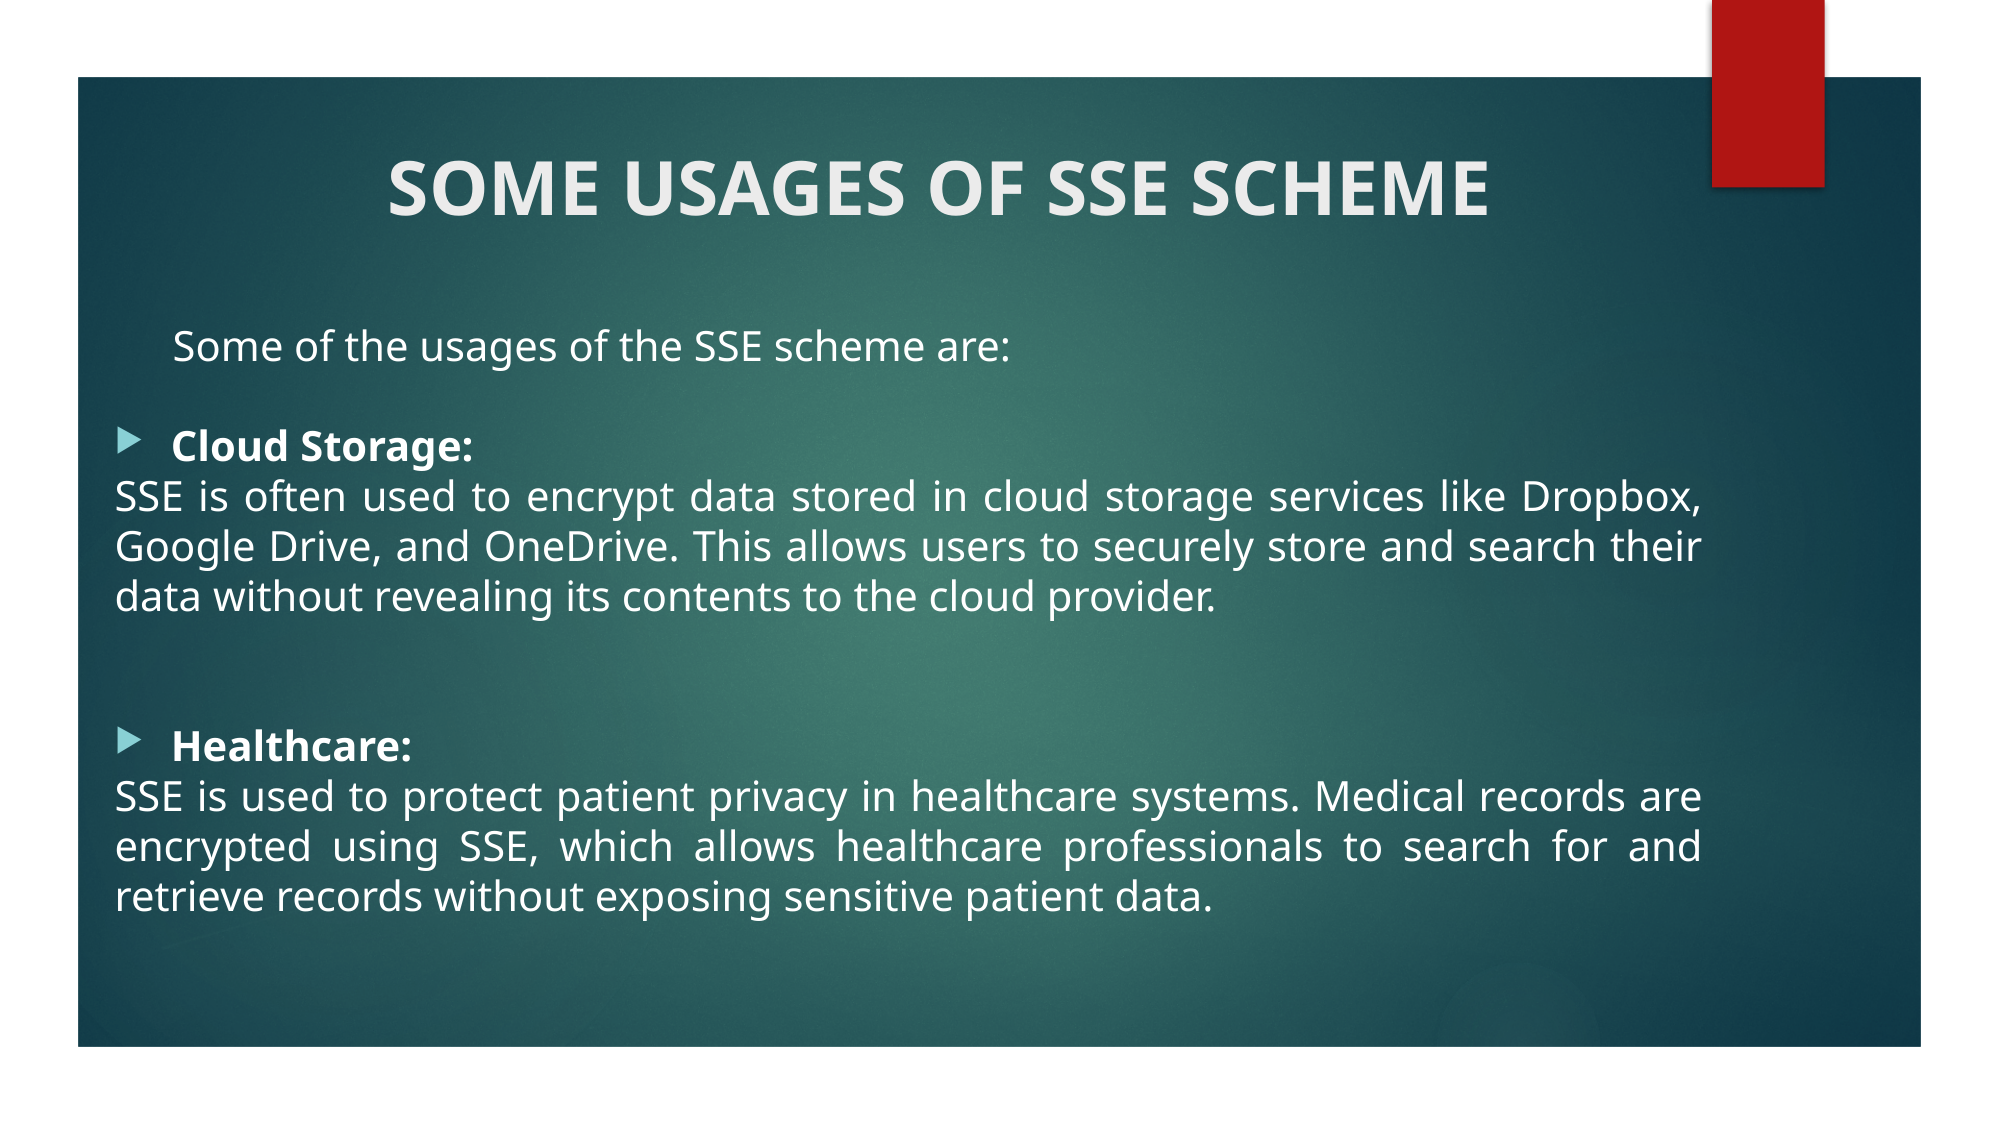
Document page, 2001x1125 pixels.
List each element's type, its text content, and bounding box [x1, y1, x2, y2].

text_box Some of the usages of the SSE scheme are: Cloud Storage: SSE is often used to encrypt data stored in cloud storage services like Dropbox, Google Drive, and OneDrive. This allows users to securely store and search their data without revealing its contents to the cloud provider. Healthcare: SSE is used to protect patient privacy in healthcare systems. Medical records are encrypted using SSE, which allows healthcare professionals to search for and retrieve records without exposing sensitive patient data. [112, 259, 1706, 1027]
title SOME USAGES OF SSE SCHEME [189, 111, 1691, 238]
